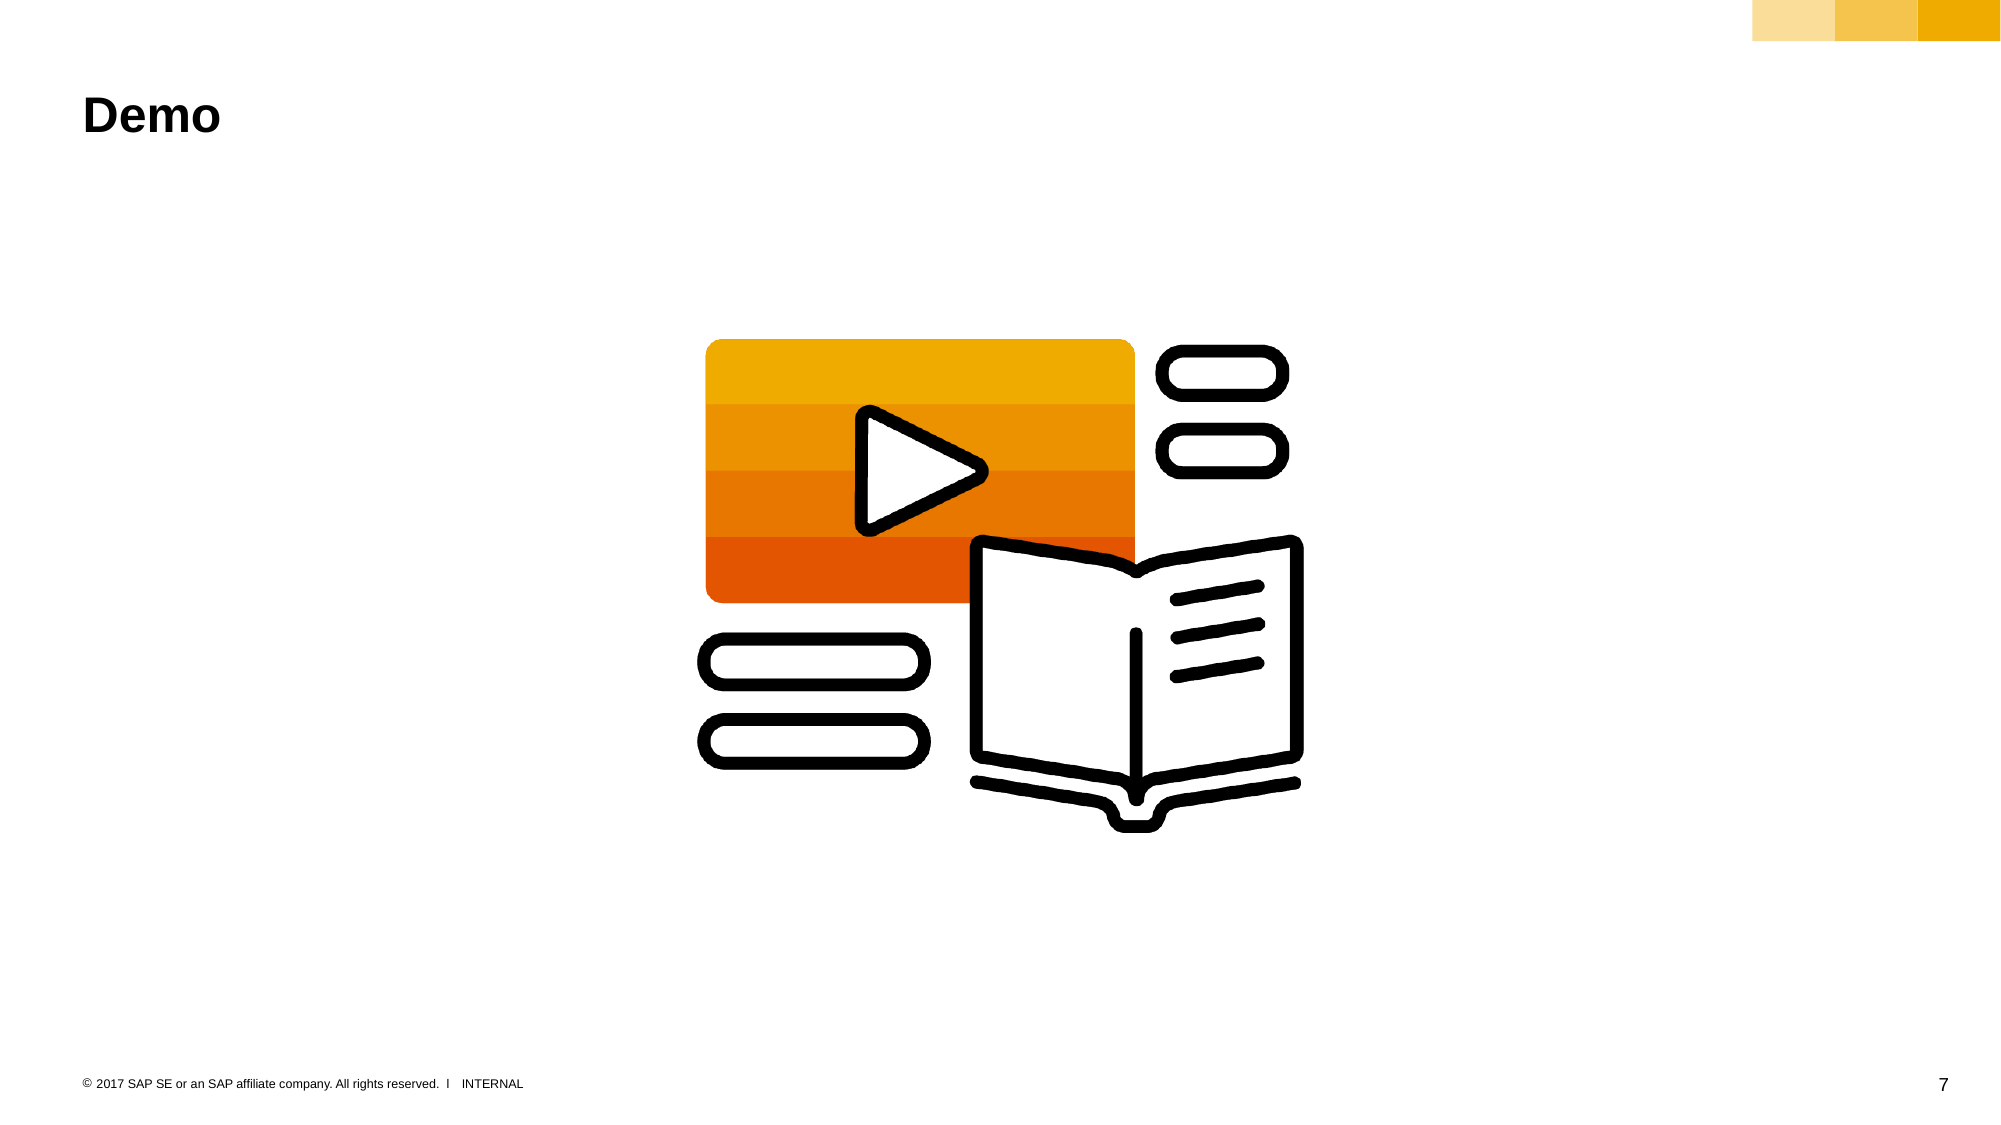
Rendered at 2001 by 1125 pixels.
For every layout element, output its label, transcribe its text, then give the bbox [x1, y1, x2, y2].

title Demo [82, 82, 1918, 144]
picture [597, 159, 1403, 966]
